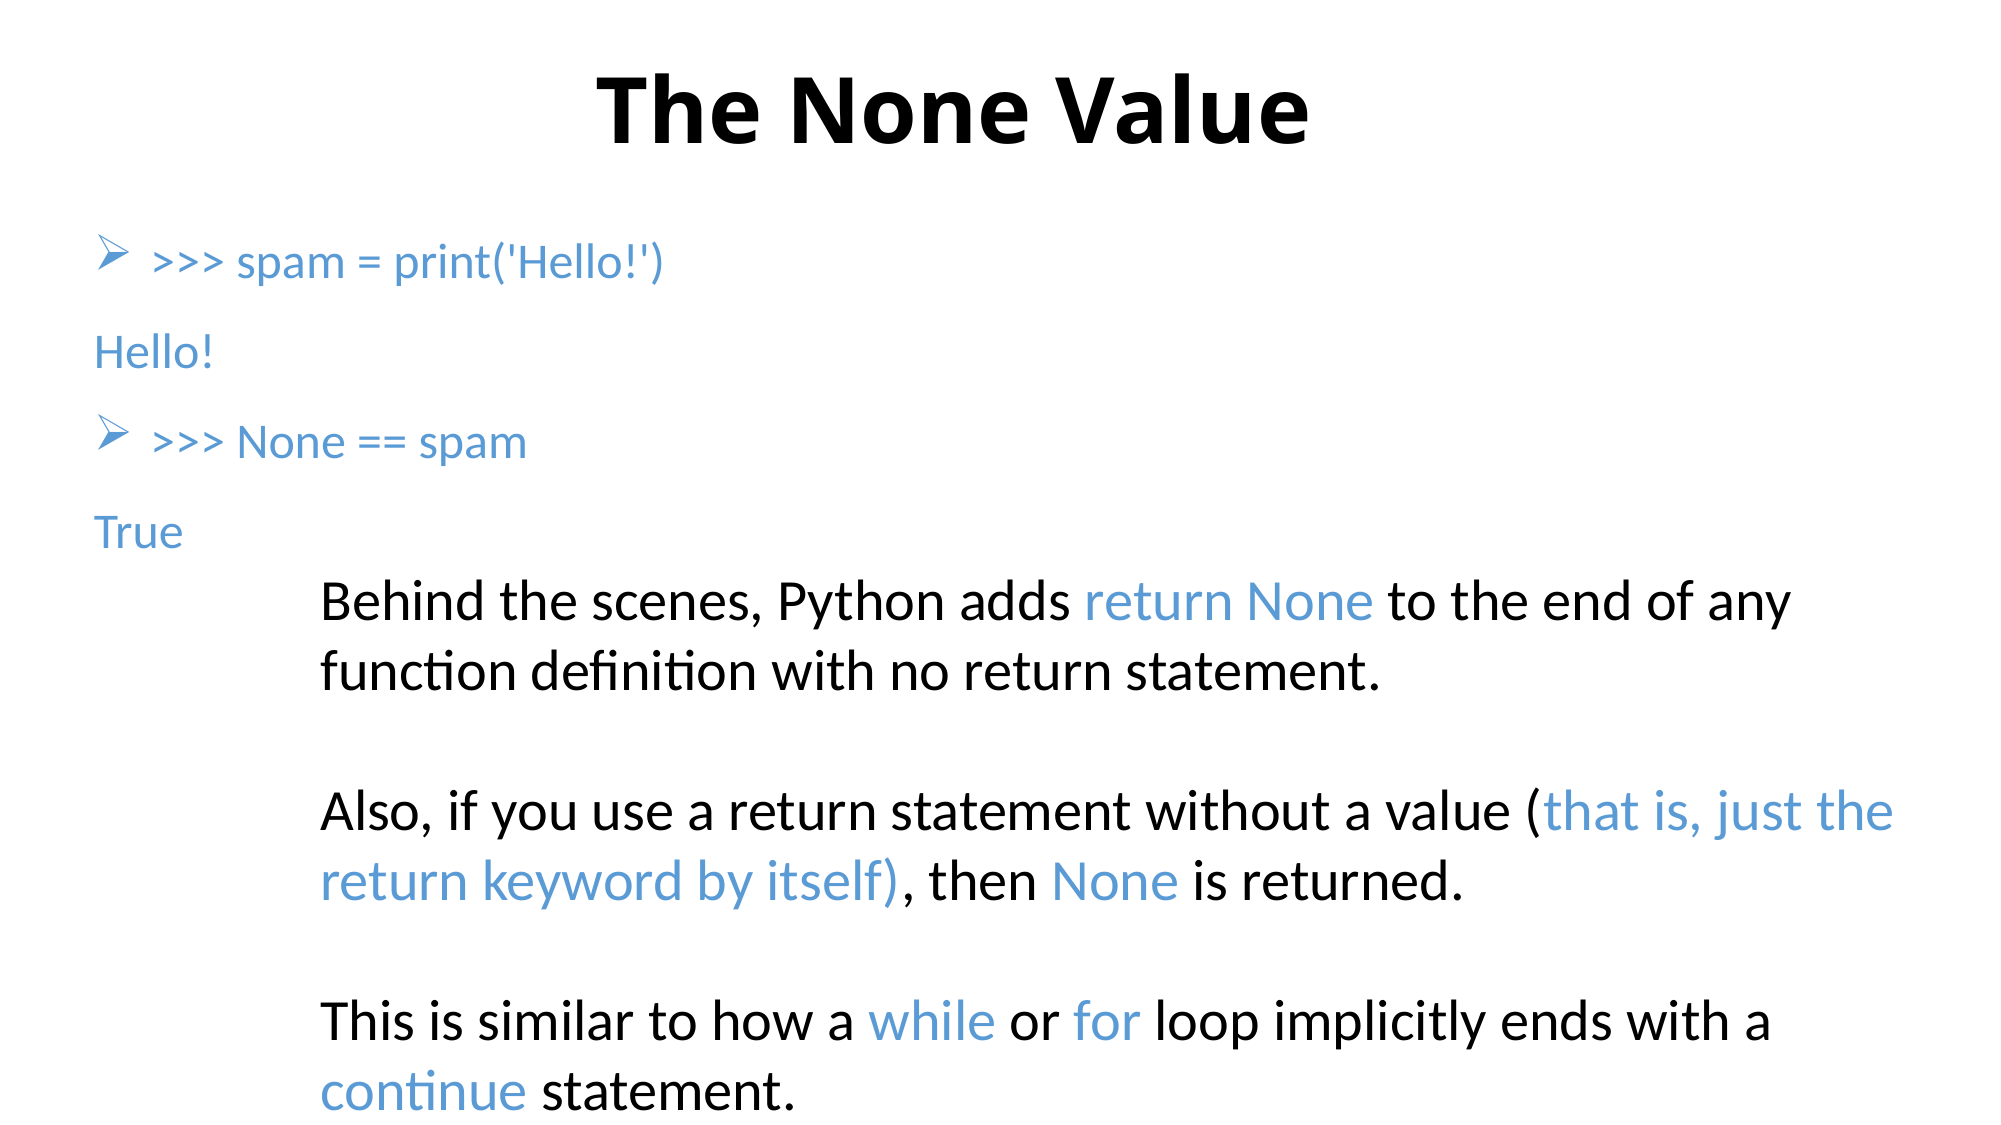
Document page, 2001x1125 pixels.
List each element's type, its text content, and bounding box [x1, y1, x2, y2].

text_box Behind the scenes, Python adds return None to the end of any function definition with no return statement. Also, if you use a return statement without a value (that is, just the return keyword by itself), then None is returned. This is similar to how a while or for loop implicitly ends with a continue statement. [305, 554, 1937, 1125]
text_box >>> spam = print('Hello!') Hello! >>> None == spam True [79, 190, 864, 566]
title The None Value [157, 5, 1750, 222]
